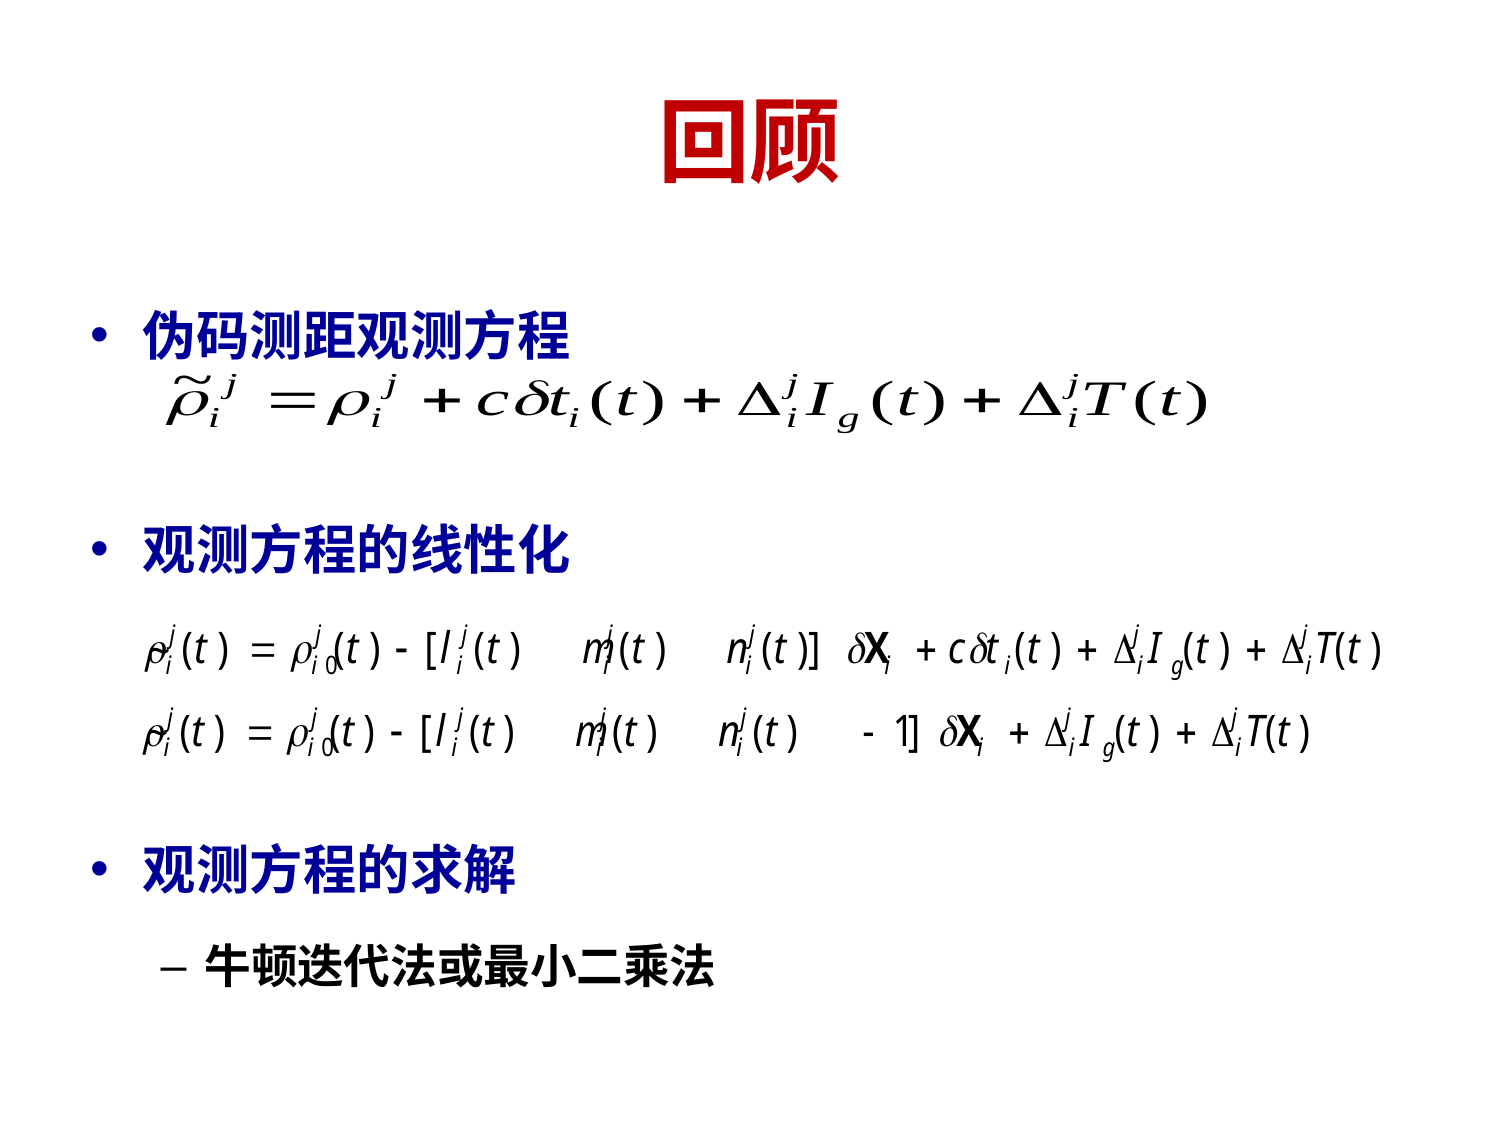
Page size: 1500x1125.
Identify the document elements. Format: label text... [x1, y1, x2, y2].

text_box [135, 680, 1317, 776]
list 伪码测距观测方程 观测方程的线性化 观测方程的求解 牛顿迭代法或最小二乘法 [75, 262, 1425, 1005]
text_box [137, 597, 1389, 693]
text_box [150, 361, 1223, 445]
title 回顾 [75, 45, 1425, 233]
